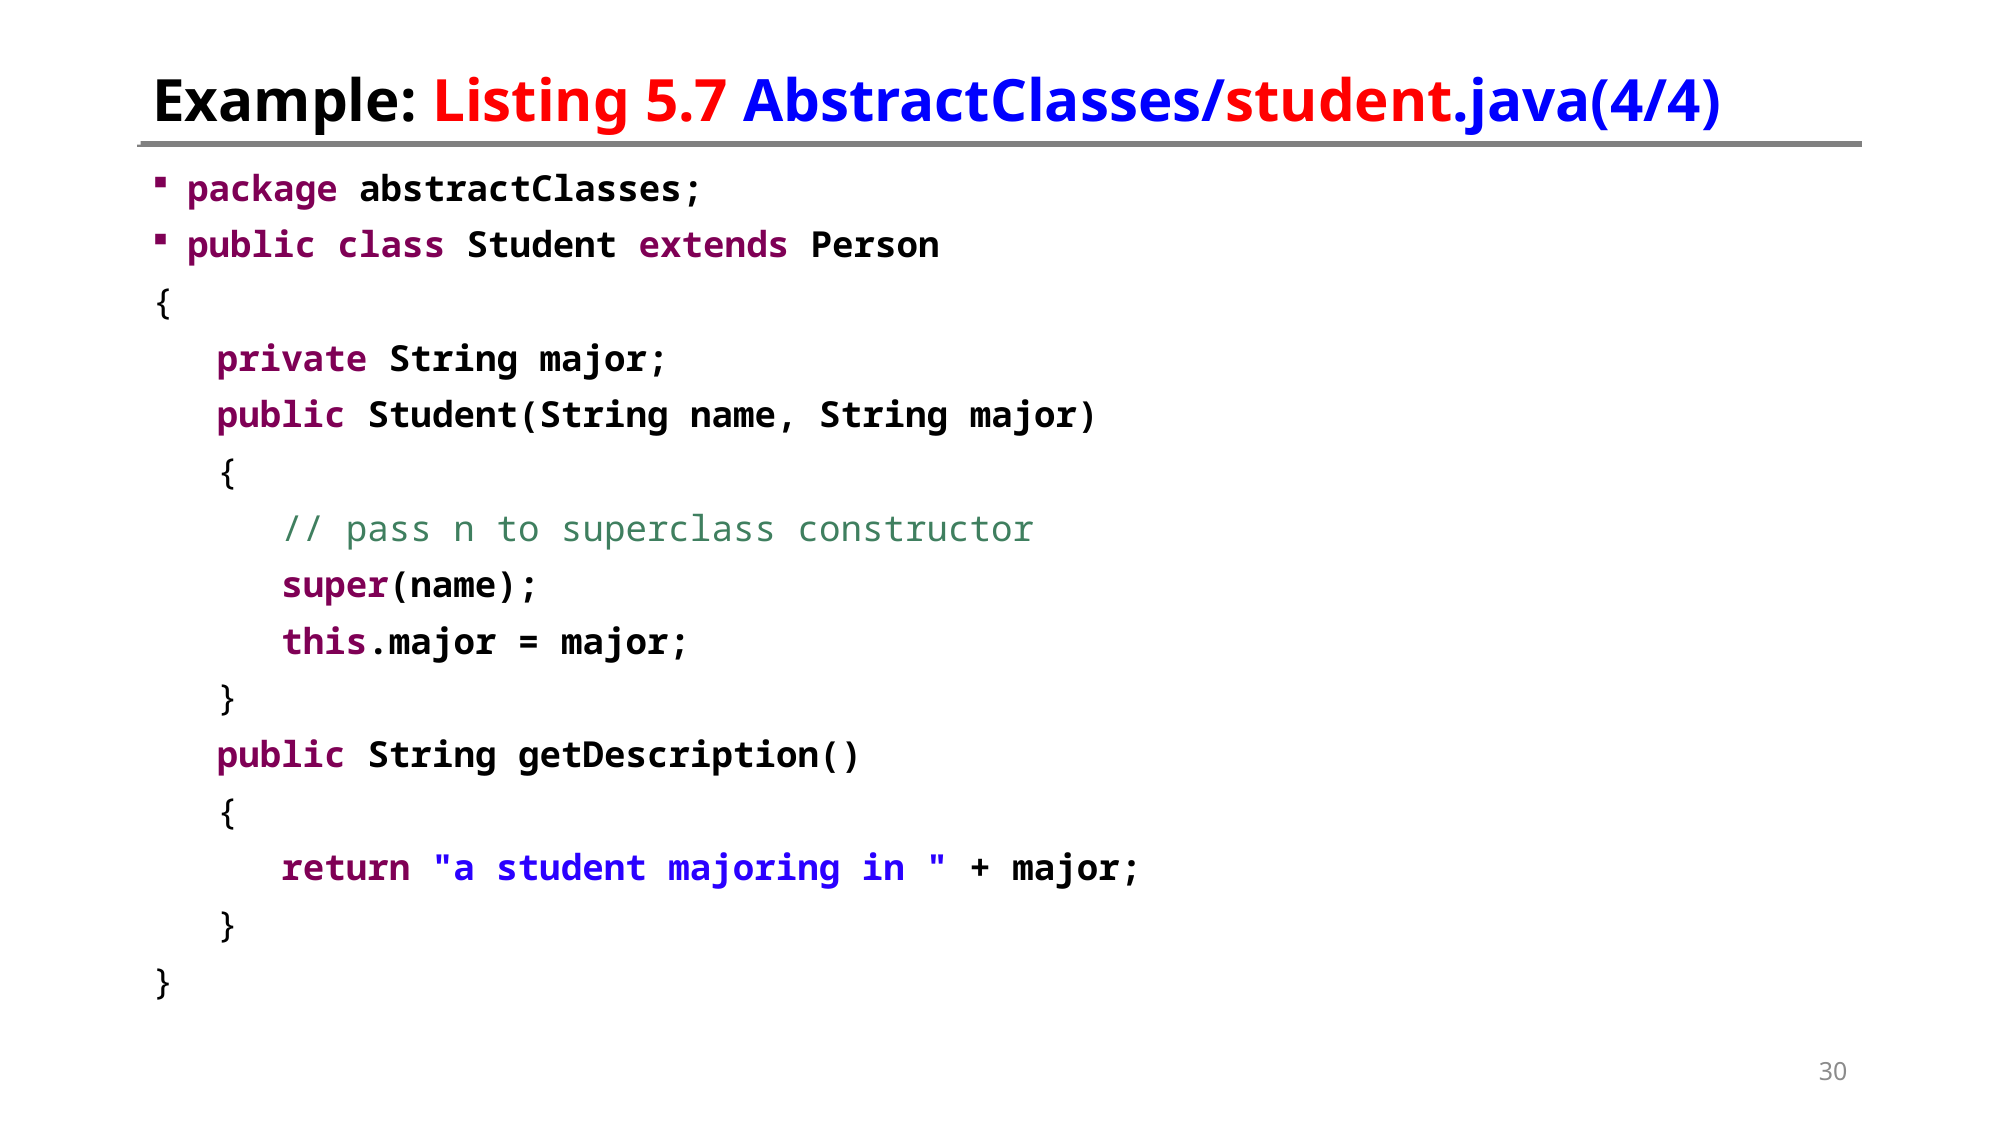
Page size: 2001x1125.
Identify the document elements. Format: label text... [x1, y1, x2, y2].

list package abstractClasses; public class Student extends Person { private String major; public Student(String name, String major) { // pass n to superclass constructor super(name); this.major = major; } public String getDescription() { return "a student majoring in " + major; } } [137, 162, 1863, 1014]
slide_number 30 [1412, 1042, 1863, 1103]
title Example: Listing 5.7 AbstractClasses/student.java(4/4) [137, 59, 1863, 145]
